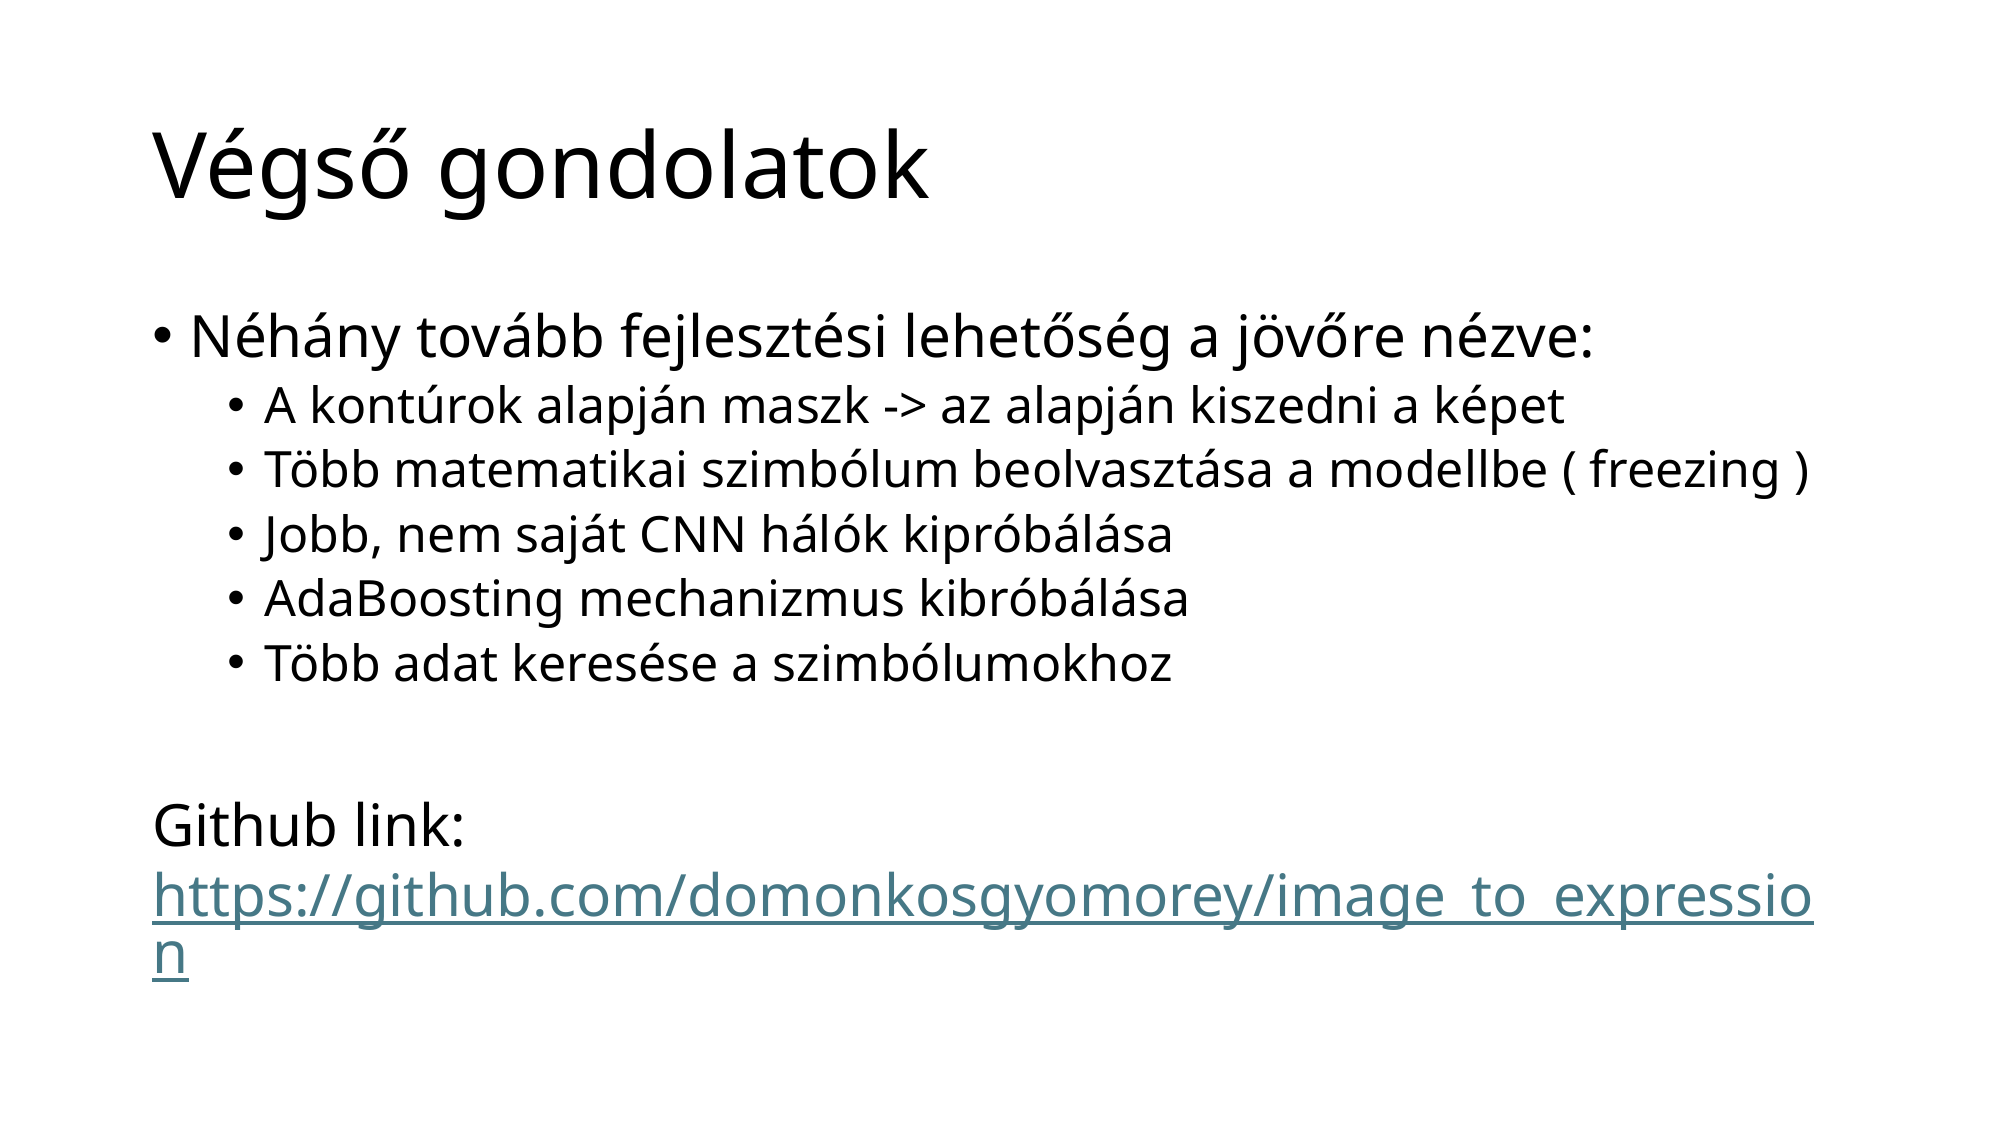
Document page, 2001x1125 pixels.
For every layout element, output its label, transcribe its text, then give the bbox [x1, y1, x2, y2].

list Néhány tovább fejlesztési lehetőség a jövőre nézve: A kontúrok alapján maszk -> az alapján kiszedni a képet Több matematikai szimbólum beolvasztása a modellbe ( freezing ) Jobb, nem saját CNN hálók kipróbálása AdaBoosting mechanizmus kibróbálása Több adat keresése a szimbólumokhoz Github link: https://github.com/domonkosgyomorey/image_to_expression [137, 299, 1863, 1014]
title Végső gondolatok [137, 59, 1863, 278]
